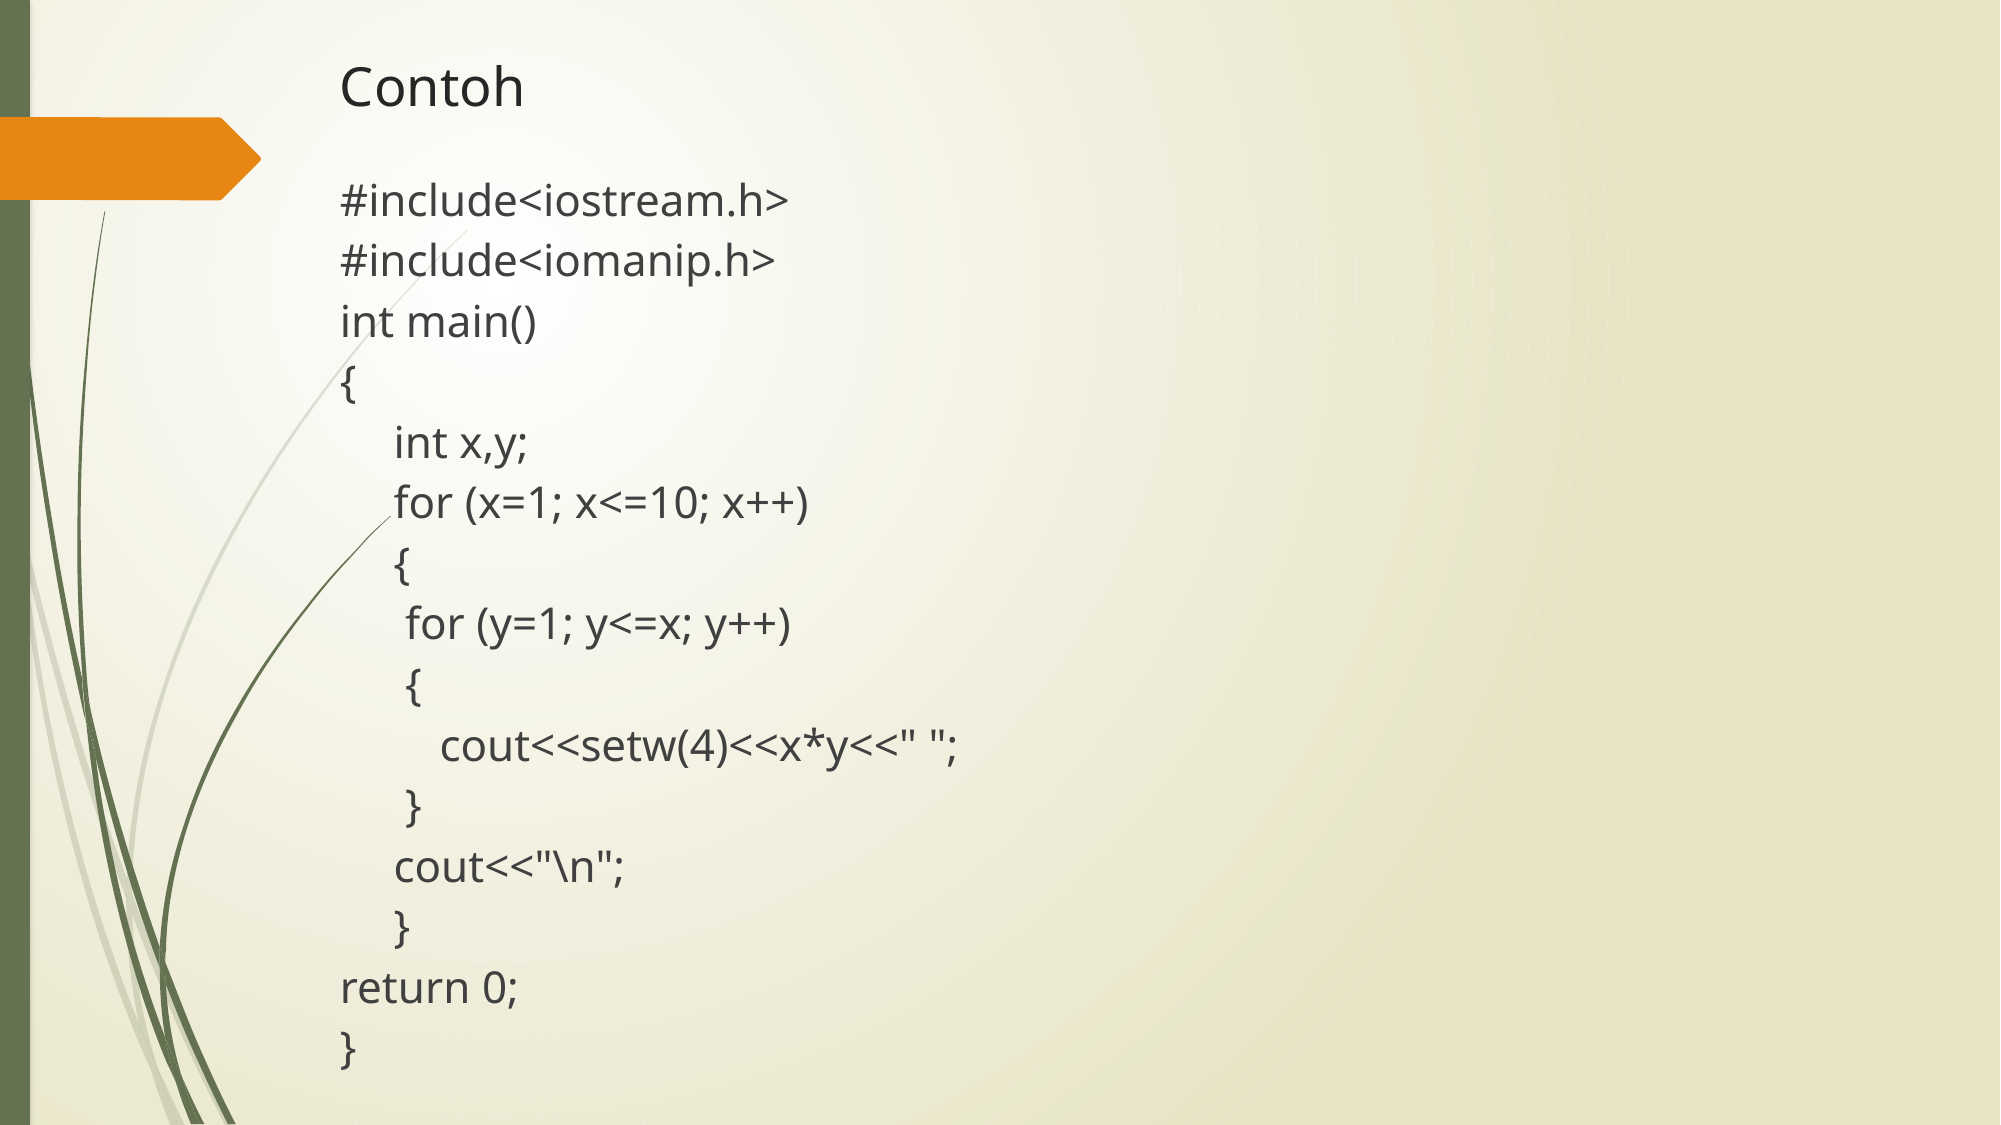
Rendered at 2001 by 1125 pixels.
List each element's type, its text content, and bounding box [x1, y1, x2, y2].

title Contoh [324, 45, 1675, 125]
list #include<iostream.h> #include<iomanip.h> int main() { int x,y; for (x=1; x<=10; x++) { for (y=1; y<=x; y++) { cout<<setw(4)<<x*y<<" "; } cout<<"\n"; } return 0; } [324, 174, 1675, 1088]
